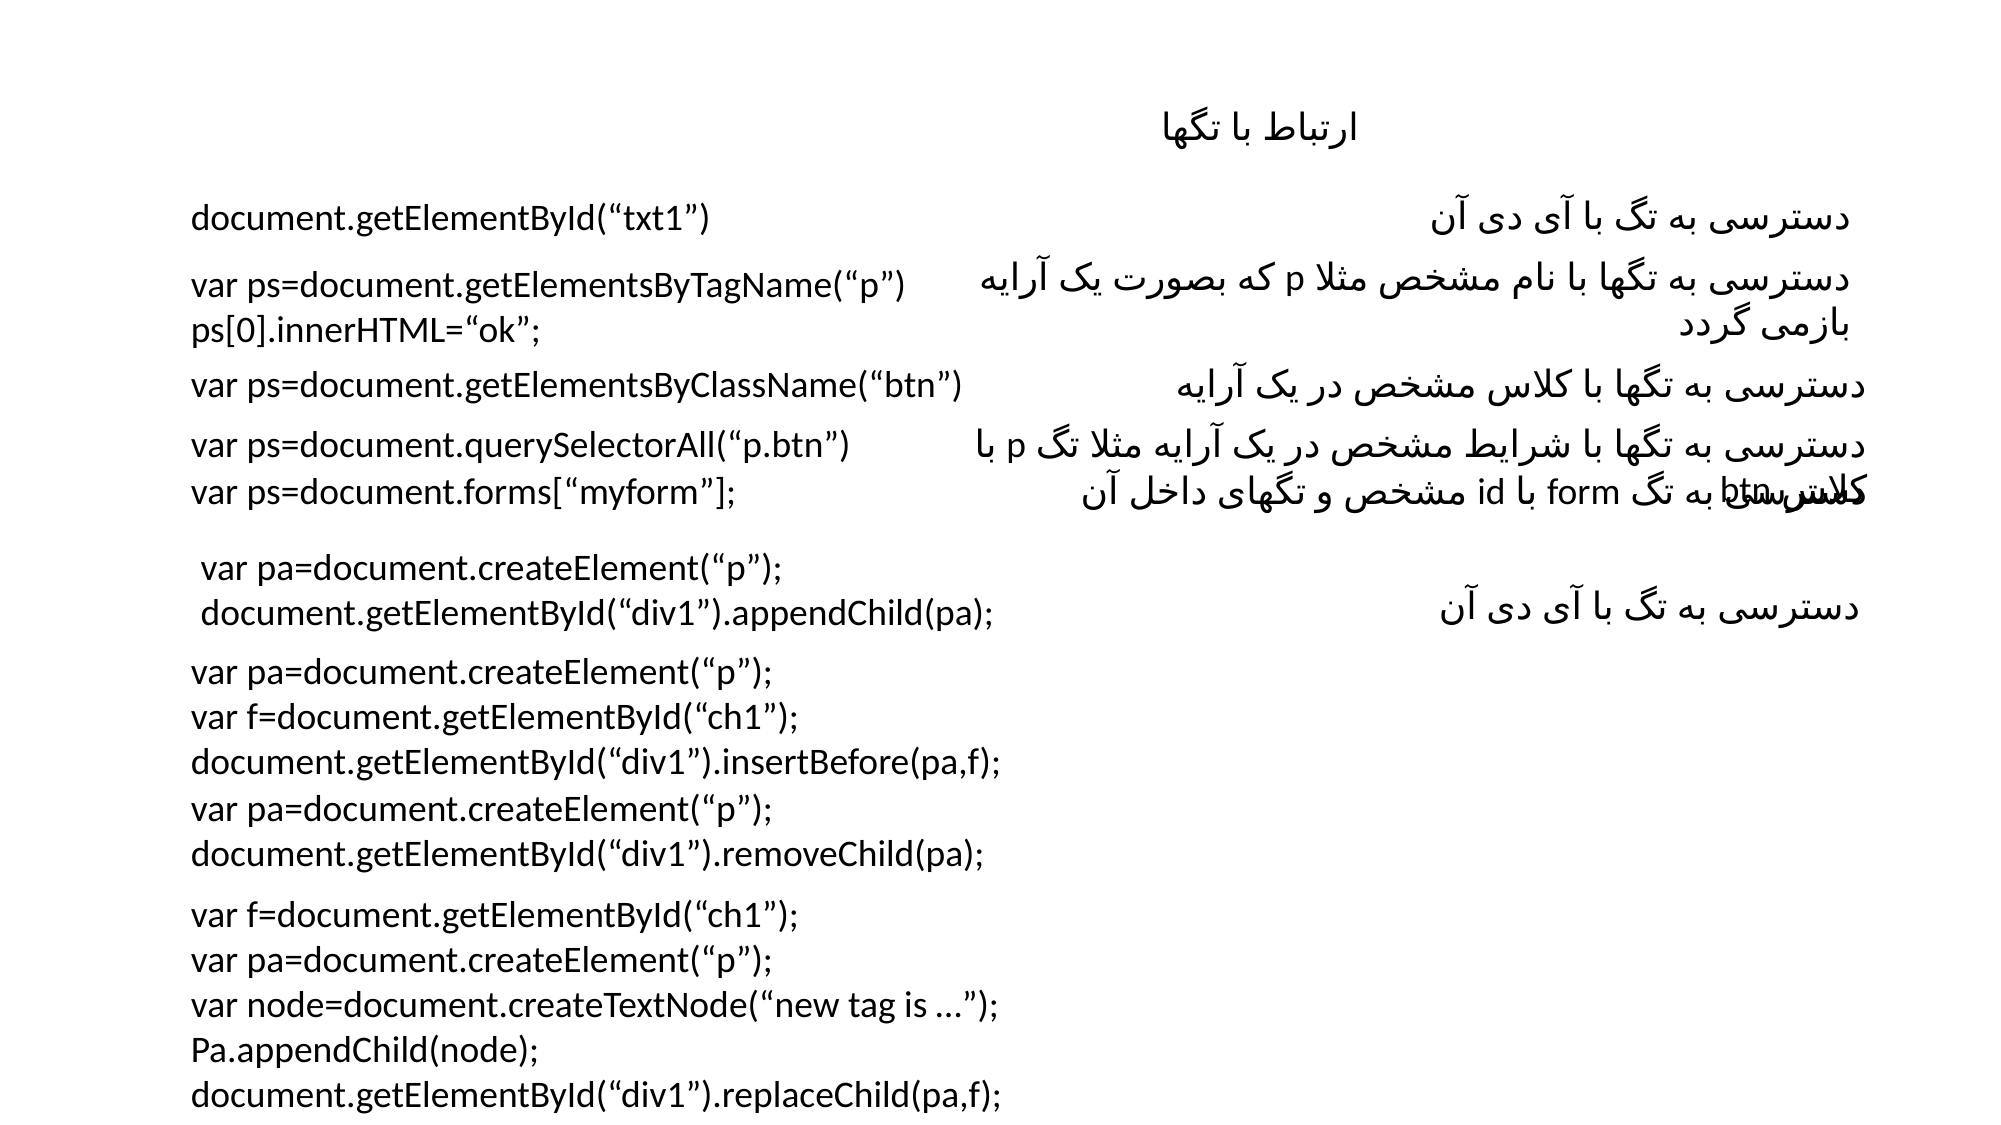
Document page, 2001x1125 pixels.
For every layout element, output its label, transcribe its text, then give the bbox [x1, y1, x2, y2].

text_box var pa=document.createElement(“p”); document.getElementById(“div1”).removeChild(pa); [176, 776, 1191, 882]
text_box var ps=document.forms[“myform”]; [176, 459, 951, 520]
text_box var ps=document.querySelectorAll(“p.btn”) [176, 413, 951, 459]
text_box دسترسی به تگها با شرایط مشخص در یک آرایه مثلا تگ p با کلاس btn [951, 413, 1882, 459]
text_box var pa=document.createElement(“p”); document.getElementById(“div1”).appendChild(pa); [185, 535, 1031, 639]
text_box دسترسی به تگ form با id مشخص و تگهای داخل آن [951, 459, 1882, 520]
text_box دسترسی به تگها با کلاس مشخص در یک آرایه [951, 352, 1882, 413]
text_box var pa=document.createElement(“p”); var f=document.getElementById(“ch1”); document.getElementById(“div1”).insertBefore(pa,f); [176, 639, 1191, 776]
text_box ارتباط با تگها [528, 95, 1374, 156]
text_box document.getElementById(“txt1”) [176, 185, 1022, 246]
text_box دسترسی به تگ با آی دی آن [1021, 184, 1867, 244]
text_box دسترسی به تگها با نام مشخص مثلا p که بصورت یک آرایه بازمی گردد [935, 245, 1867, 351]
text_box دسترسی به تگ با آی دی آن [1030, 574, 1876, 635]
text_box var ps=document.getElementsByClassName(“btn”) [176, 352, 951, 413]
text_box var f=document.getElementById(“ch1”); var pa=document.createElement(“p”); var node=document.createTextNode(“new tag is …”); Pa.appendChild(node); document.getElementById(“div1”).replaceChild(pa,f); [176, 882, 1191, 1123]
text_box var ps=document.getElementsByTagName(“p”) ps[0].innerHTML=“ok”; [176, 252, 1022, 352]
